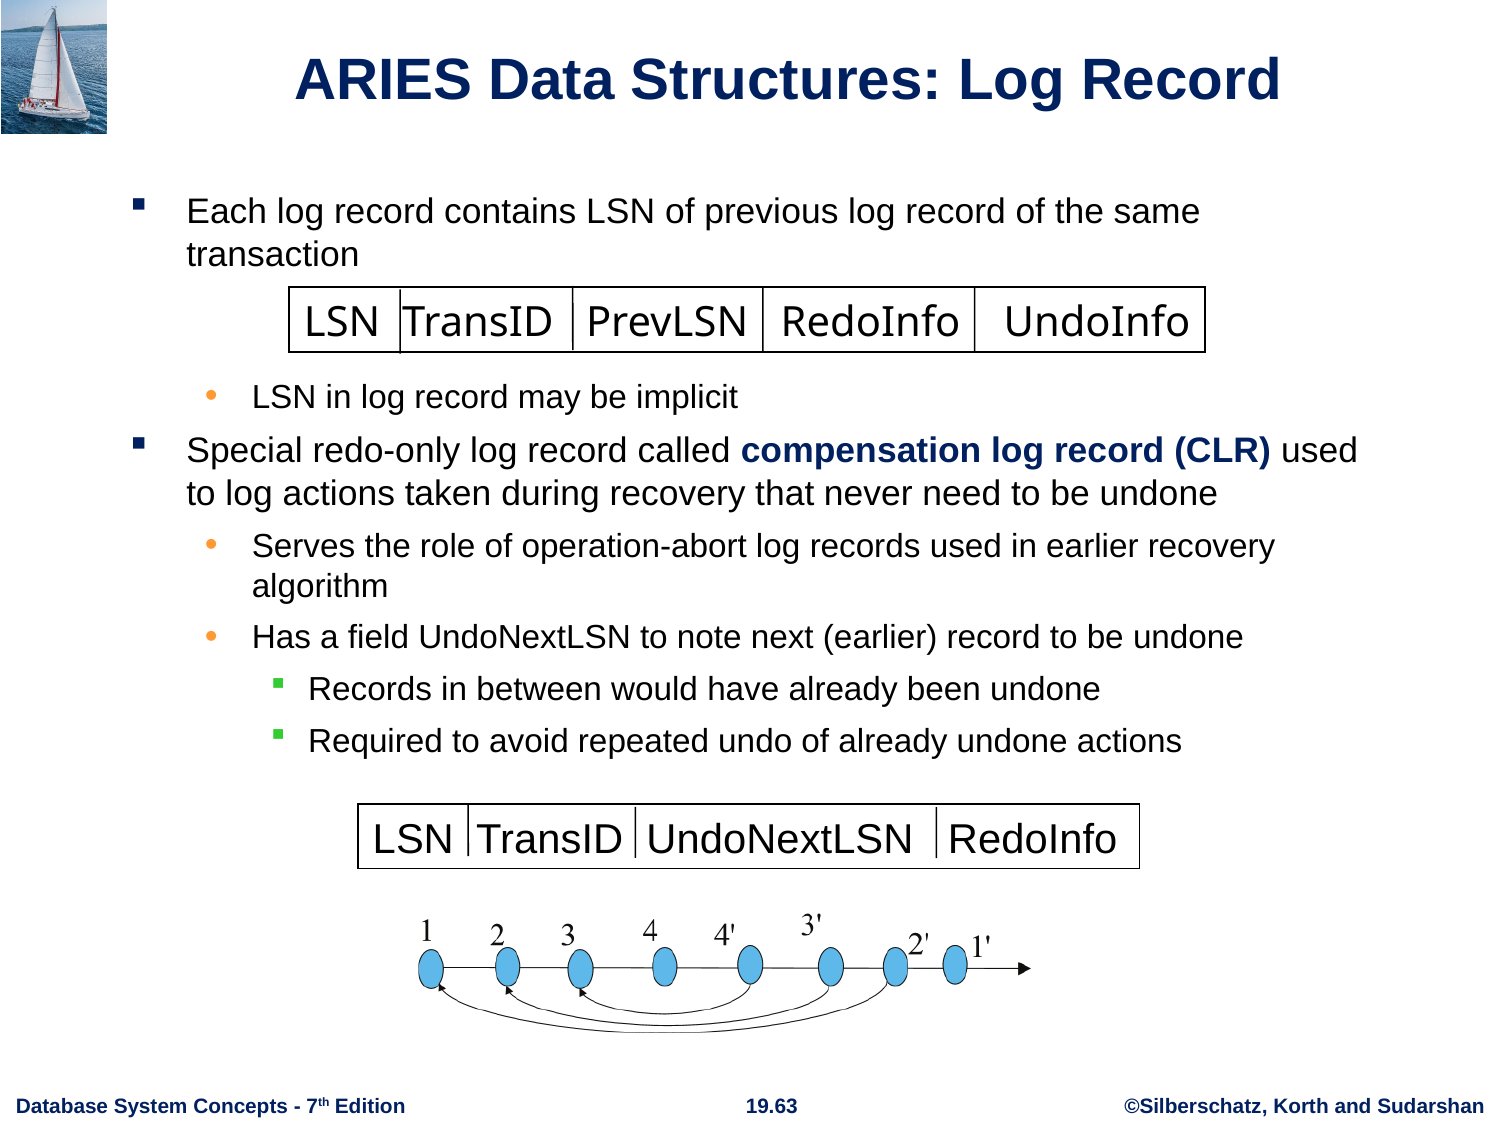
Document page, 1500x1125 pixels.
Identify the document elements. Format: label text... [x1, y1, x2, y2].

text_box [357, 803, 1140, 859]
picture [1, 0, 107, 134]
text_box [297, 285, 1197, 355]
title ARIES Data Structures: Log Record [125, 18, 1452, 120]
list Each log record contains LSN of previous log record of the same transaction LSN in log record may be implicit Special redo-only log record called compensation log record (CLR) used to log actions taken during recovery that never need to be undone Serves the role of operation-abort log records used in earlier recovery algorithm Has a field UndoNextLSN to note next (earlier) record to be undone Records in between would have already been undone Required to avoid repeated undo of already undone actions [115, 180, 1380, 820]
picture [399, 892, 1044, 1033]
